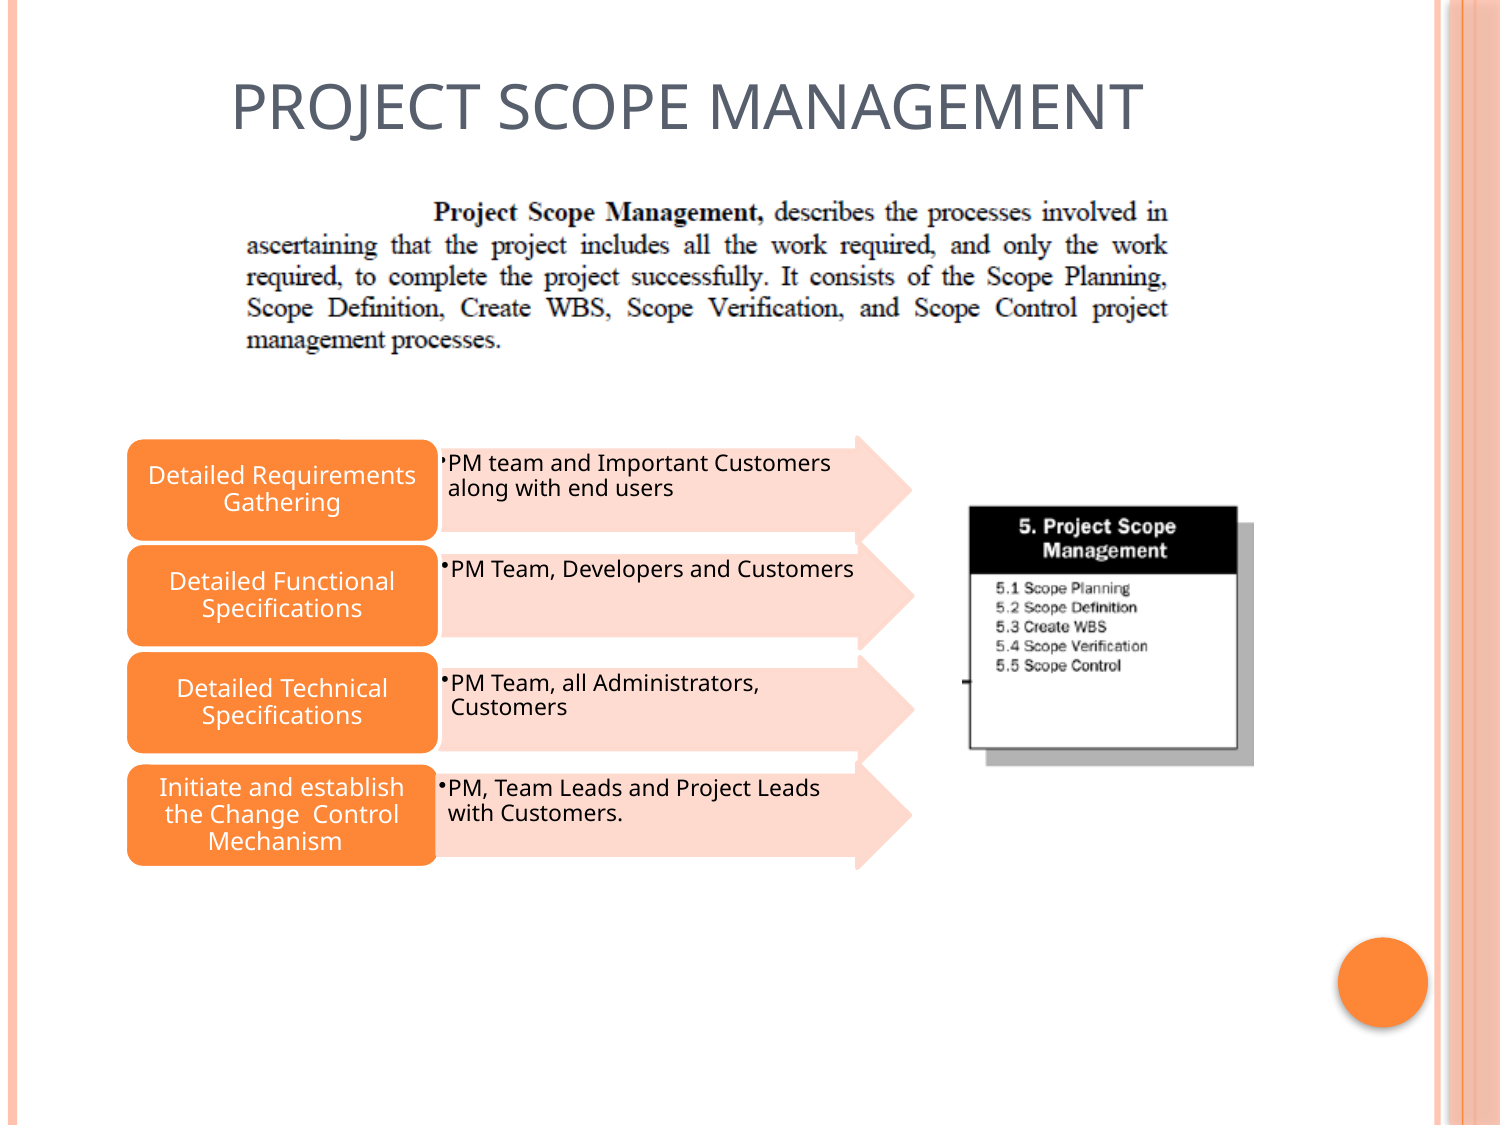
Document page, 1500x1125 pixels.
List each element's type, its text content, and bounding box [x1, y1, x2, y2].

title Project Scope Management [75, 45, 1300, 150]
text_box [436, 761, 911, 869]
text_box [124, 424, 913, 761]
picture [236, 174, 1181, 376]
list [961, 499, 1254, 771]
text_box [124, 761, 435, 869]
